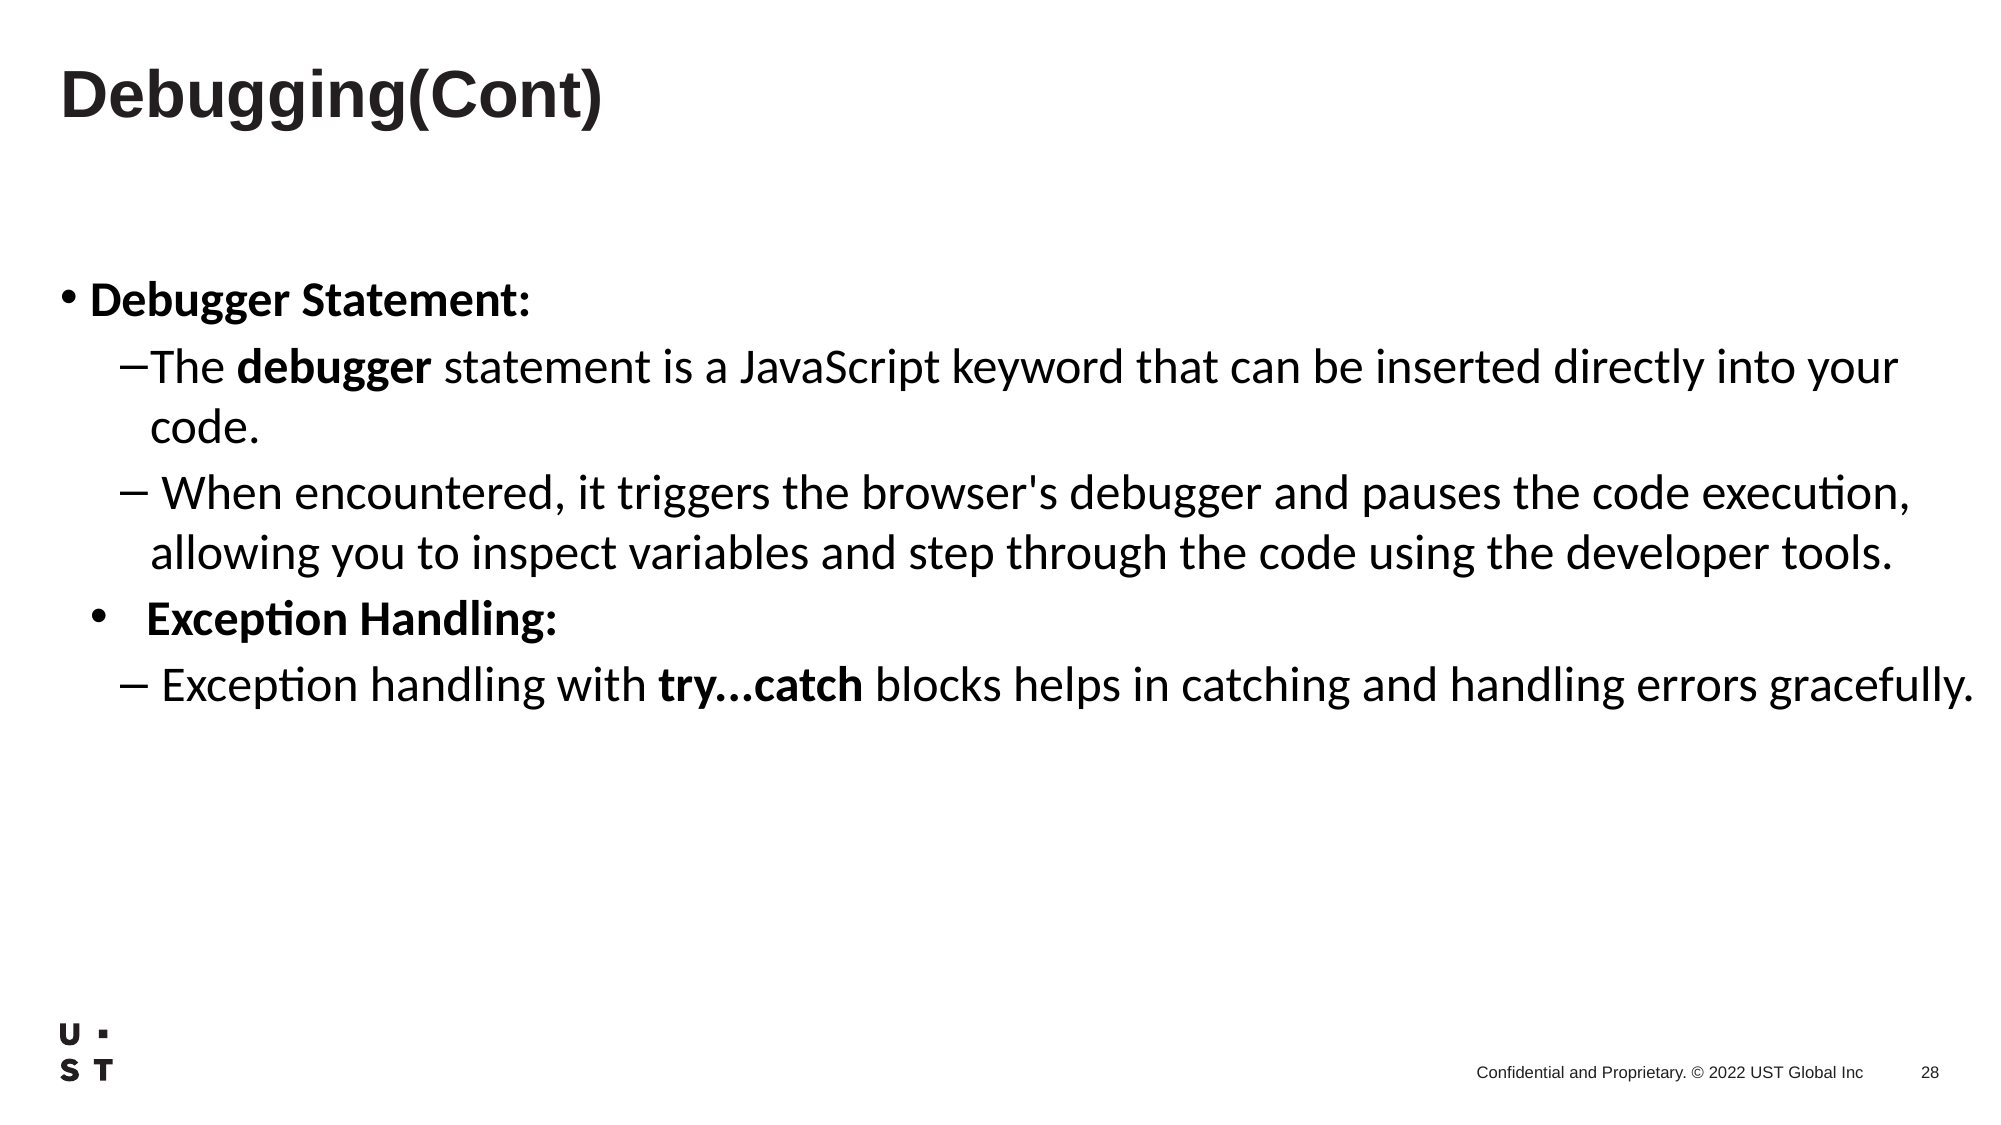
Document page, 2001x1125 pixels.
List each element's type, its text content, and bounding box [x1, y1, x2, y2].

title Debugging(Cont) [60, 60, 1940, 181]
list Debugger Statement: The debugger statement is a JavaScript keyword that can be inserted directly into your code. When encountered, it triggers the browser's debugger and pauses the code execution, allowing you to inspect variables and step through the code using the developer tools. Exception Handling: Exception handling with try...catch blocks helps in catching and handling errors gracefully. [60, 181, 1978, 998]
